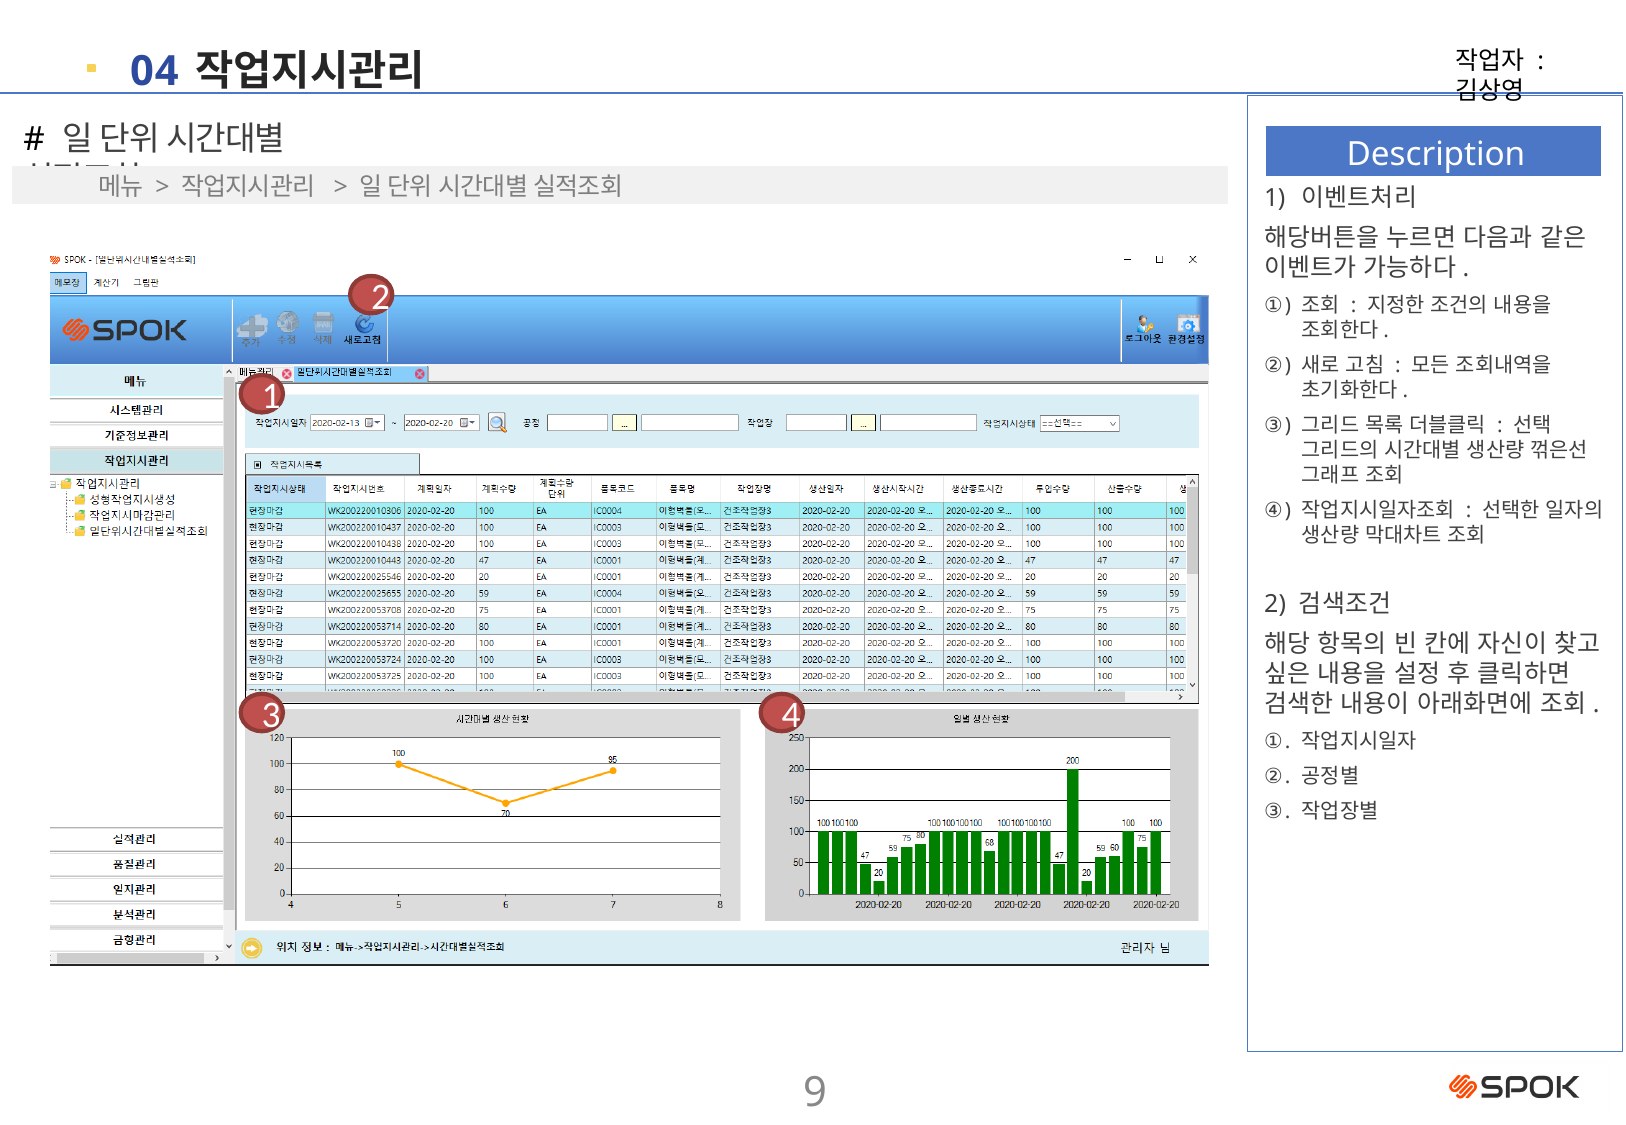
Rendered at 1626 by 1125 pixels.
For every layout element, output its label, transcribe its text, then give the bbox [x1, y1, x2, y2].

picture [1449, 1060, 1610, 1114]
slide_number 9 [781, 1064, 844, 1116]
text_box 작업자 : 김상영 [1440, 37, 1625, 94]
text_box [11, 166, 1229, 205]
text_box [87, 42, 438, 91]
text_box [0, 92, 1623, 1052]
picture [49, 256, 1210, 967]
